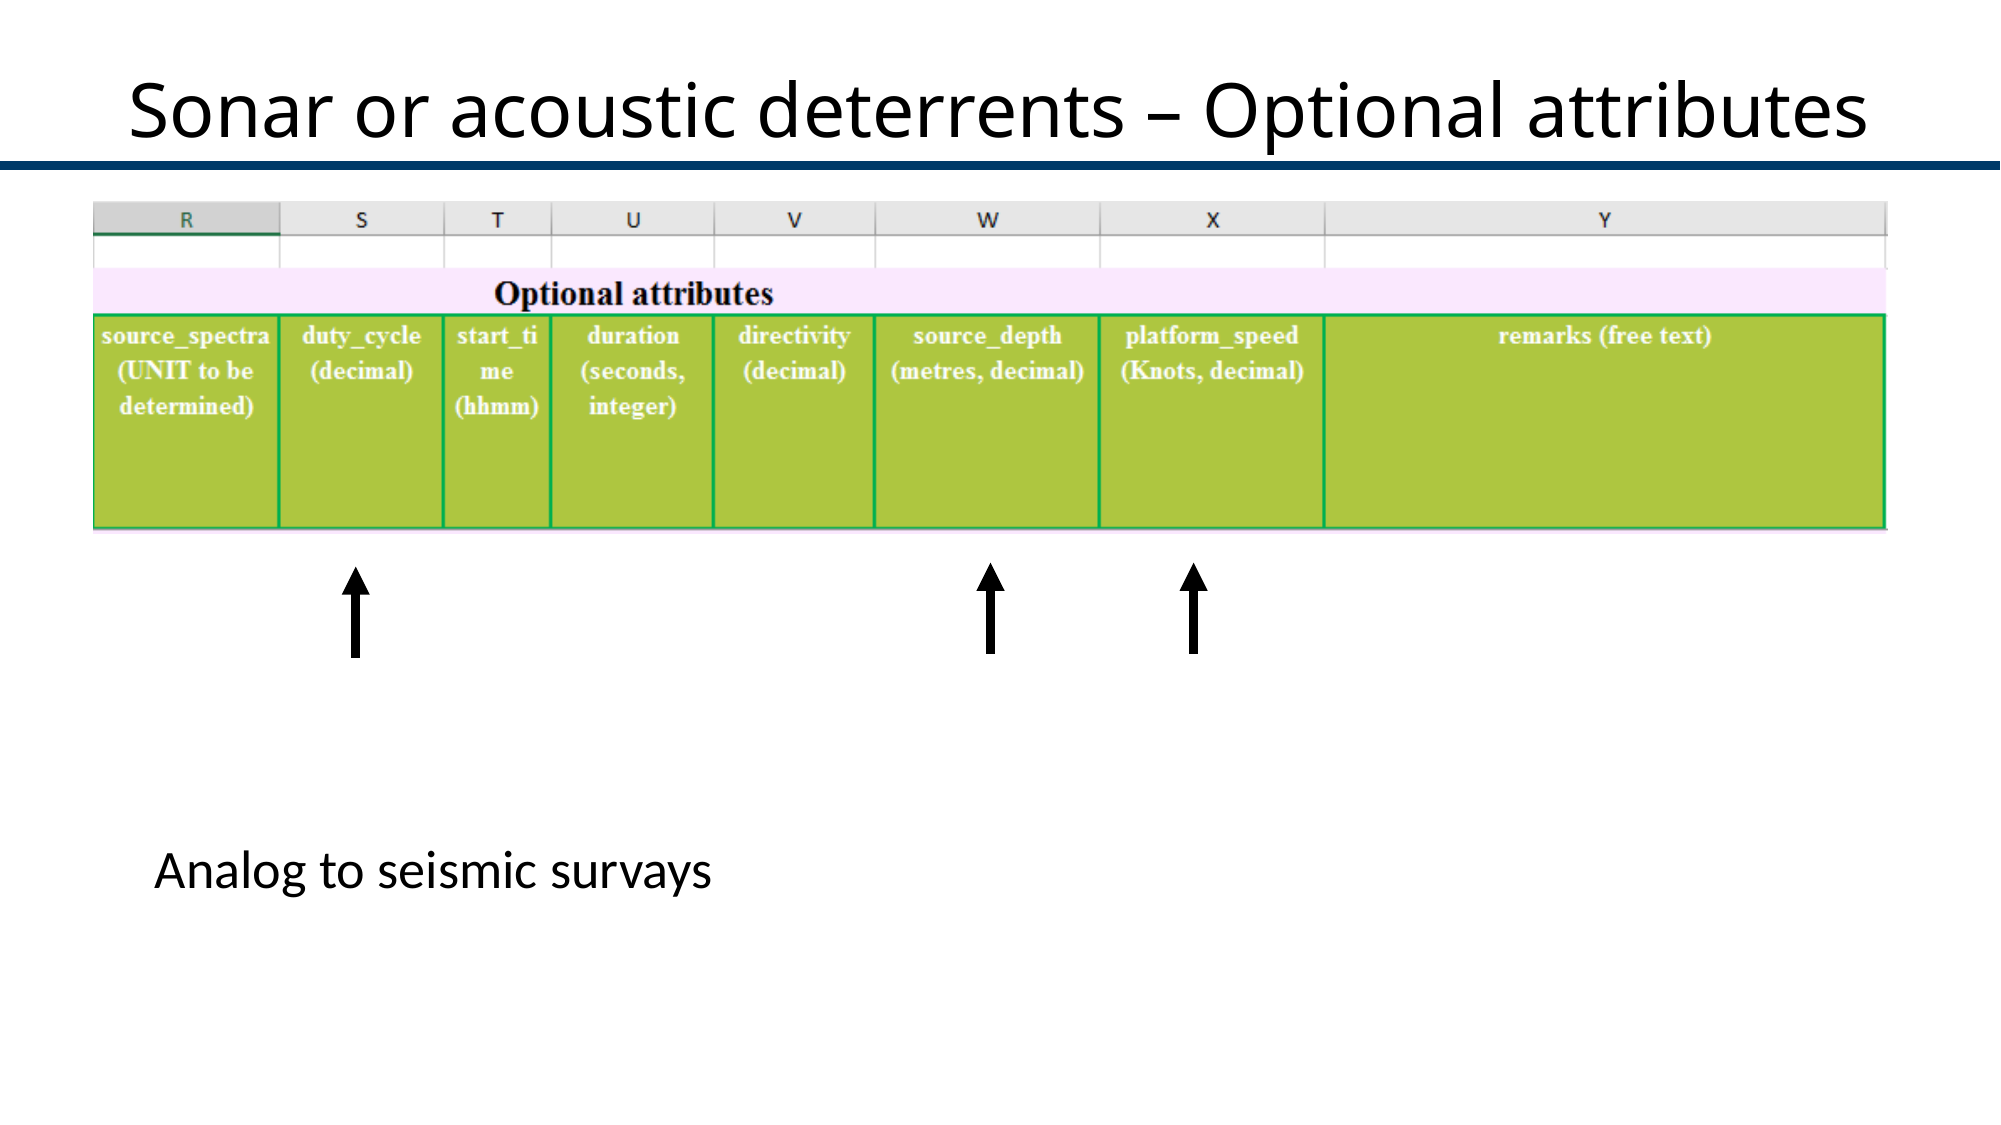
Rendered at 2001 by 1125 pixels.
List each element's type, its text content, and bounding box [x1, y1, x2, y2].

picture [0, 161, 2000, 170]
picture [93, 201, 1888, 534]
text_box Analog to seismic survays [139, 826, 1678, 907]
text_box Sonar or acoustic deterrents – Optional attributes [0, 0, 2000, 161]
